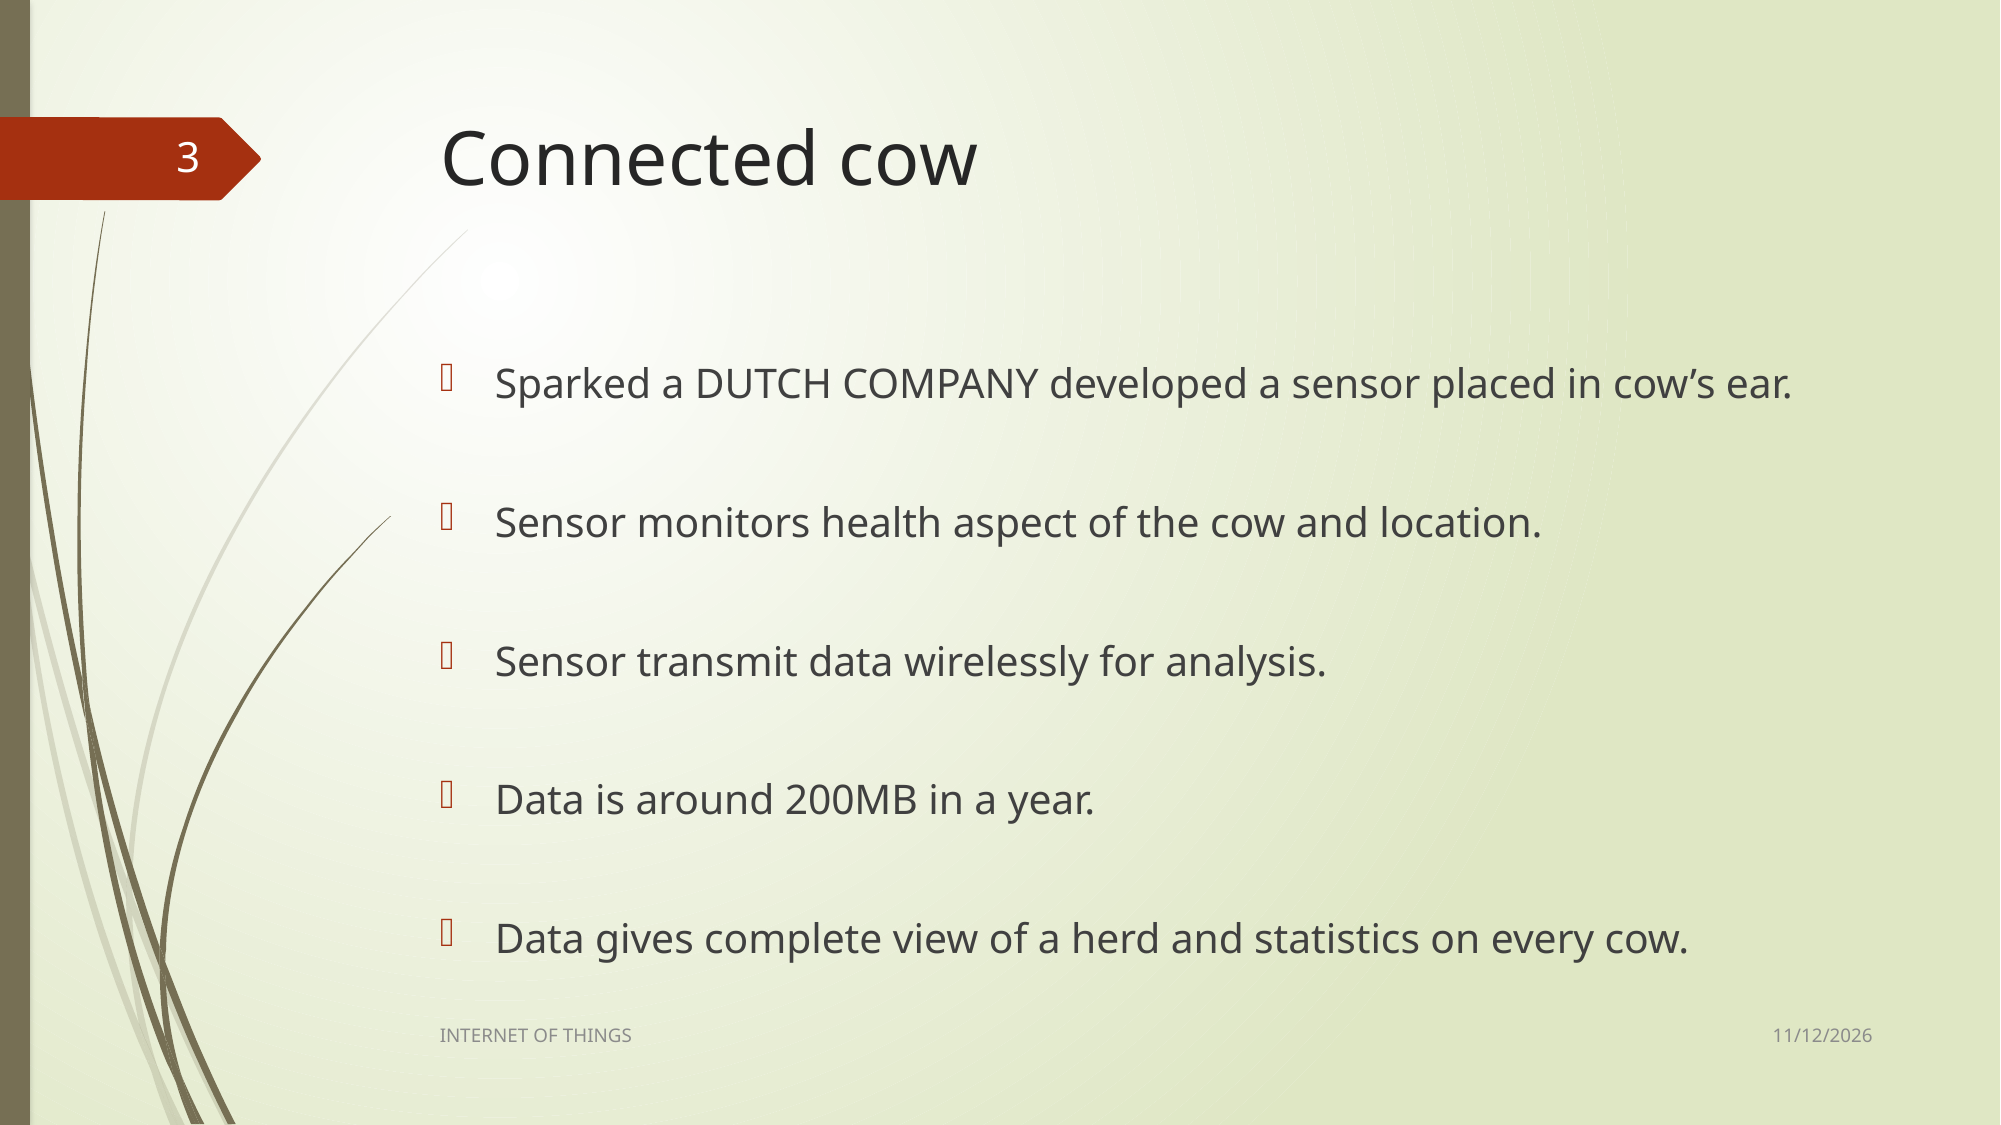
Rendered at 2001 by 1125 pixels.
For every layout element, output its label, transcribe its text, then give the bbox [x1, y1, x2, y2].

footer INTERNET OF THINGS [424, 1006, 1675, 1067]
list Sparked a DUTCH COMPANY developed a sensor placed in cow’s ear. Sensor monitors health aspect of the cow and location. Sensor transmit data wirelessly for analysis. Data is around 200MB in a year. Data gives complete view of a herd and statistics on every cow. [424, 350, 1888, 970]
slide_number 3 [87, 129, 216, 190]
title Connected cow [425, 102, 1888, 313]
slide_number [1699, 1005, 1888, 1067]
